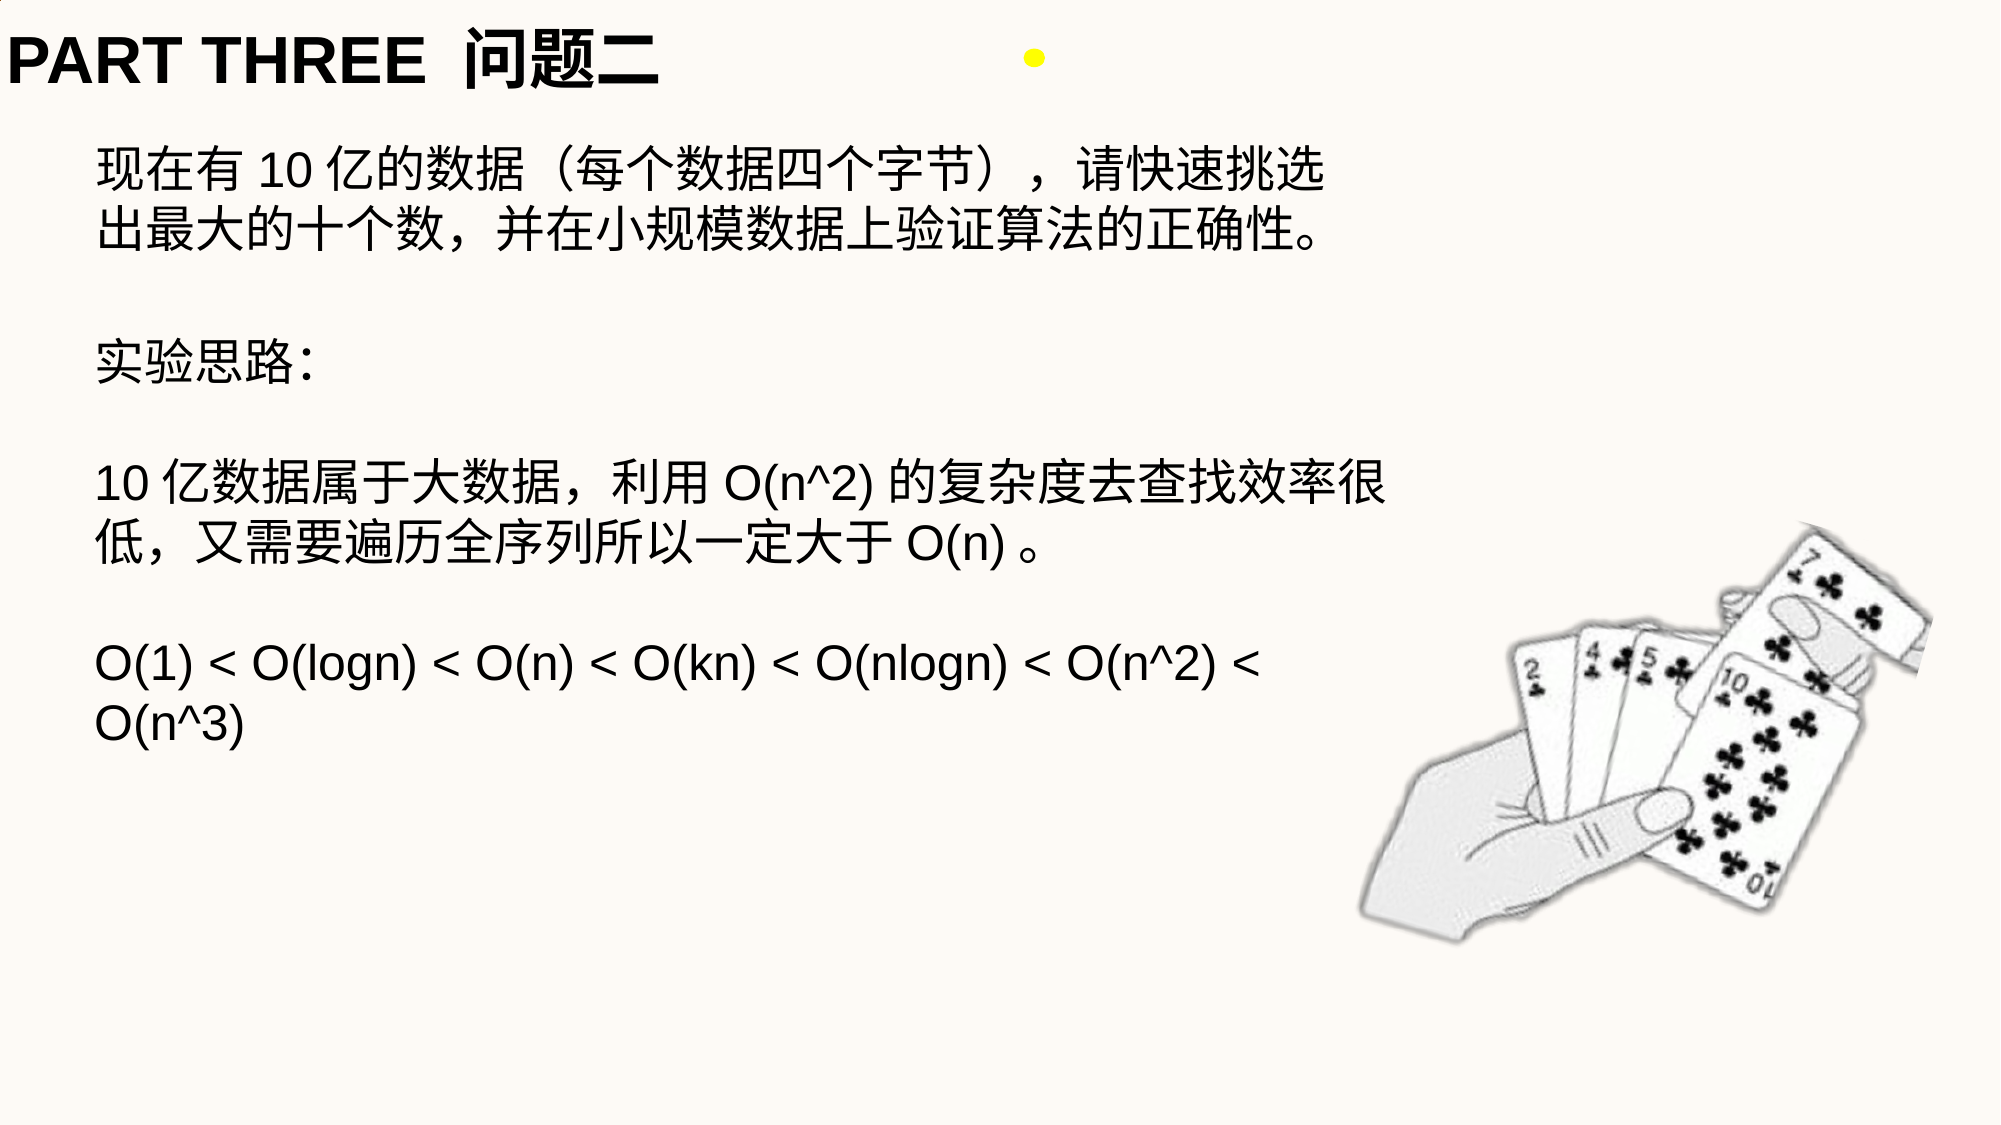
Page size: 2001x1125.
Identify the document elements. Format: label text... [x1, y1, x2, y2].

picture [1350, 432, 1949, 1058]
text_box 现在有10亿的数据（每个数据四个字节），请快速挑选出最大的十个数，并在小规模数据上验证算法的正确性。 [81, 129, 1342, 265]
text_box 实验思路： 10亿数据属于大数据，利用O(n^2)的复杂度去查找效率很低，又需要遍历全序列所以一定大于O(n)。 O(1) < O(logn) < O(n) < O(kn) < O(nlogn) < O(n^2) < O(n^3) [79, 323, 1440, 878]
text_box [1022, 47, 1047, 69]
text_box PART THREE 问题二 [0, 9, 678, 105]
